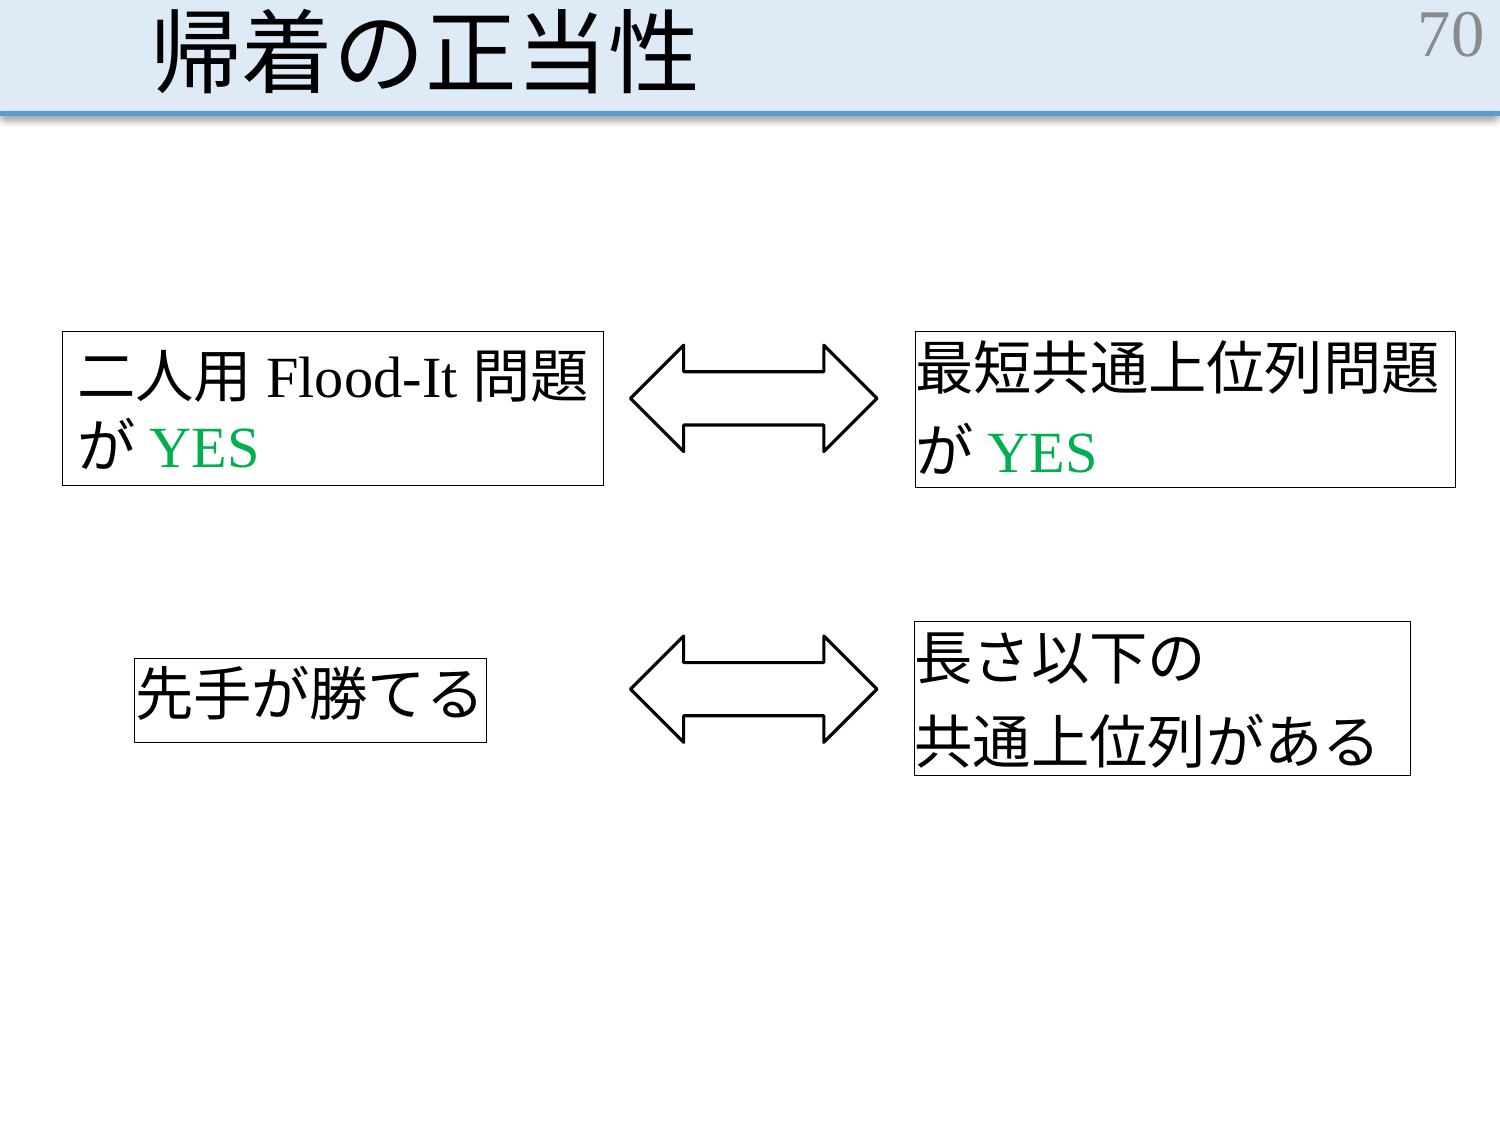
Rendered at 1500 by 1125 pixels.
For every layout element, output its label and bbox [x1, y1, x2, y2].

text_box [629, 634, 879, 744]
title [135, 0, 1373, 114]
text_box [134, 658, 487, 743]
text_box [62, 331, 604, 486]
text_box [629, 343, 879, 453]
slide_number [1162, 0, 1500, 60]
text_box [915, 331, 1456, 488]
